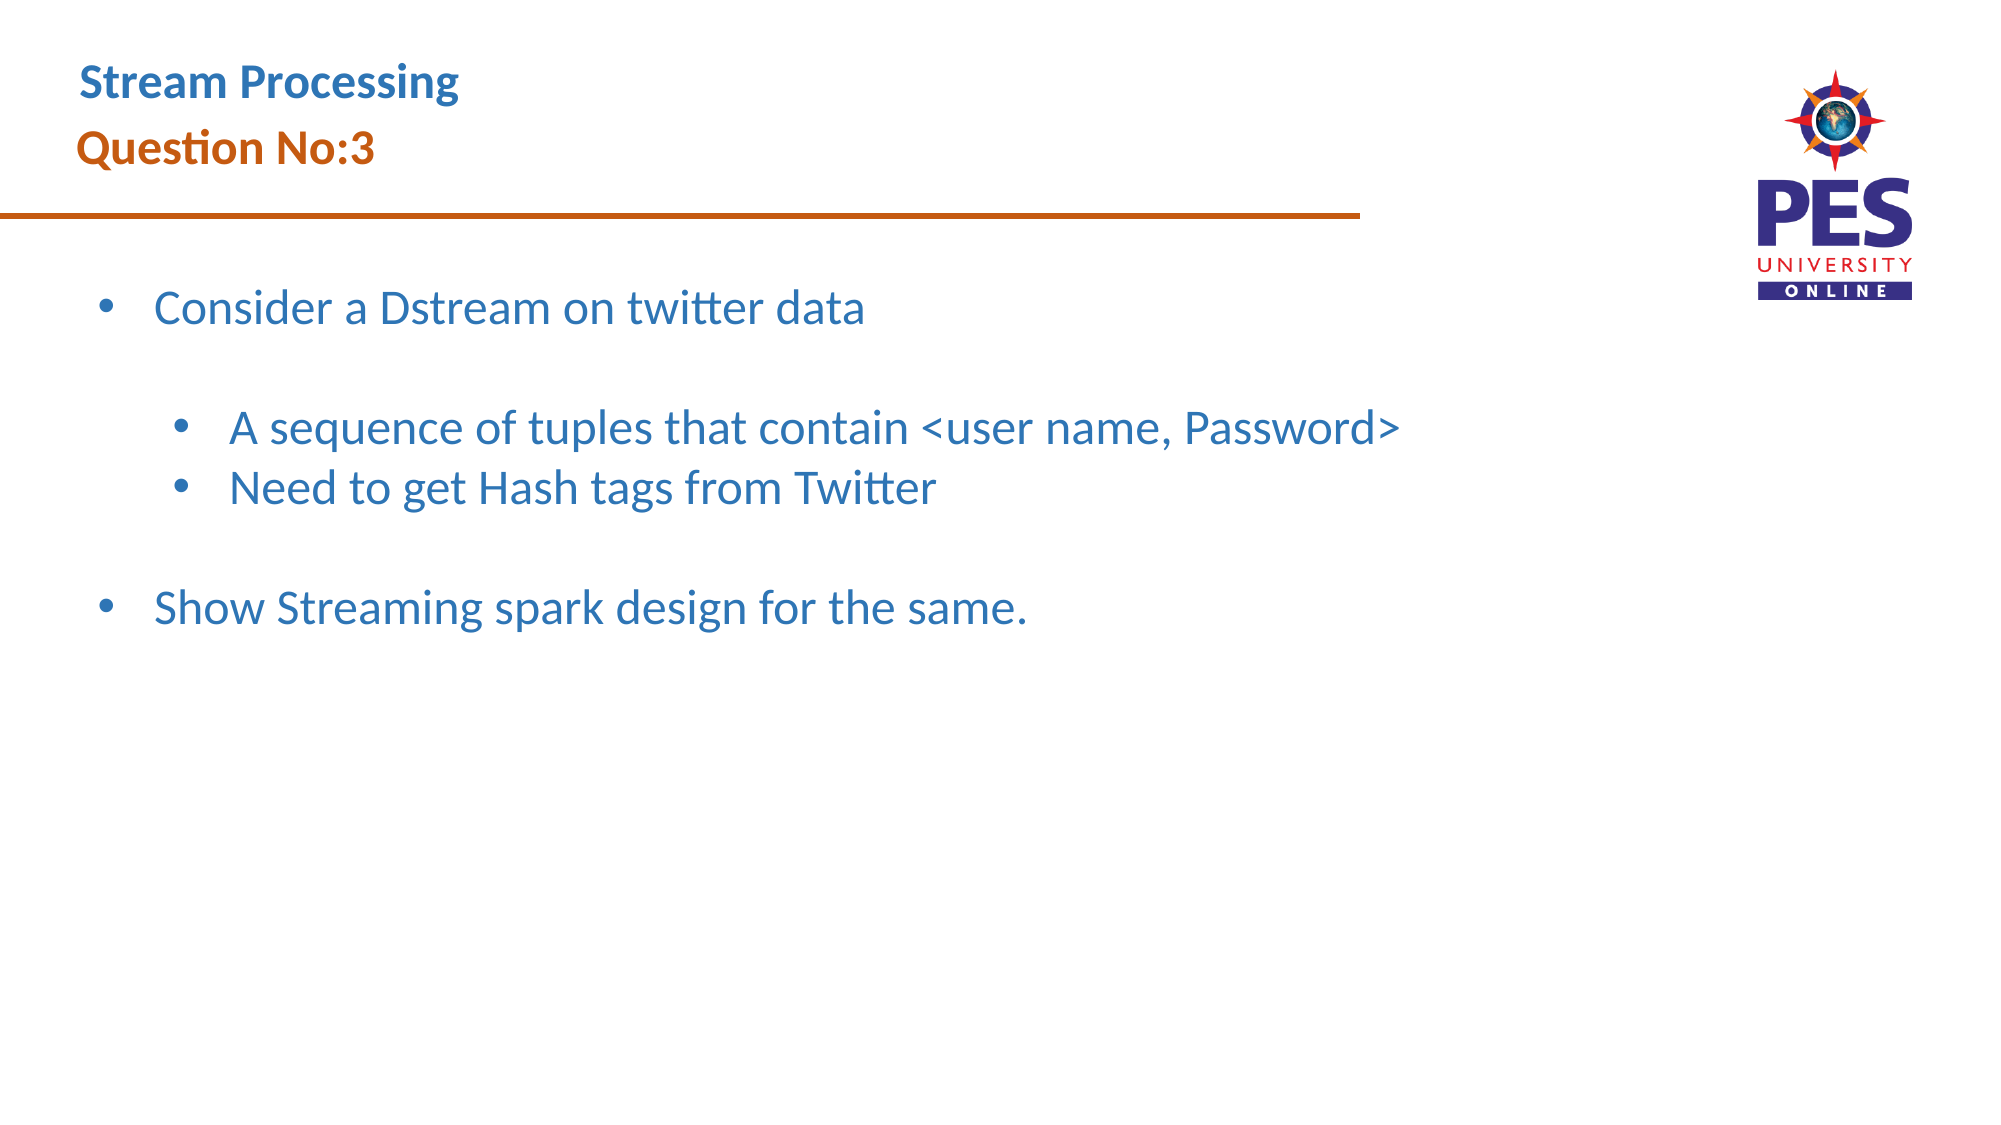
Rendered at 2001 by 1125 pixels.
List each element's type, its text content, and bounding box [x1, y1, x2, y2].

picture [1758, 69, 1912, 300]
text_box Stream Processing [64, 41, 1295, 117]
text_box Consider a Dstream on twitter data A sequence of tuples that contain <user name, Password> Need to get Hash tags from Twitter Show Streaming spark design for the same. [82, 267, 1629, 643]
text_box Question No:3 [60, 106, 1374, 182]
